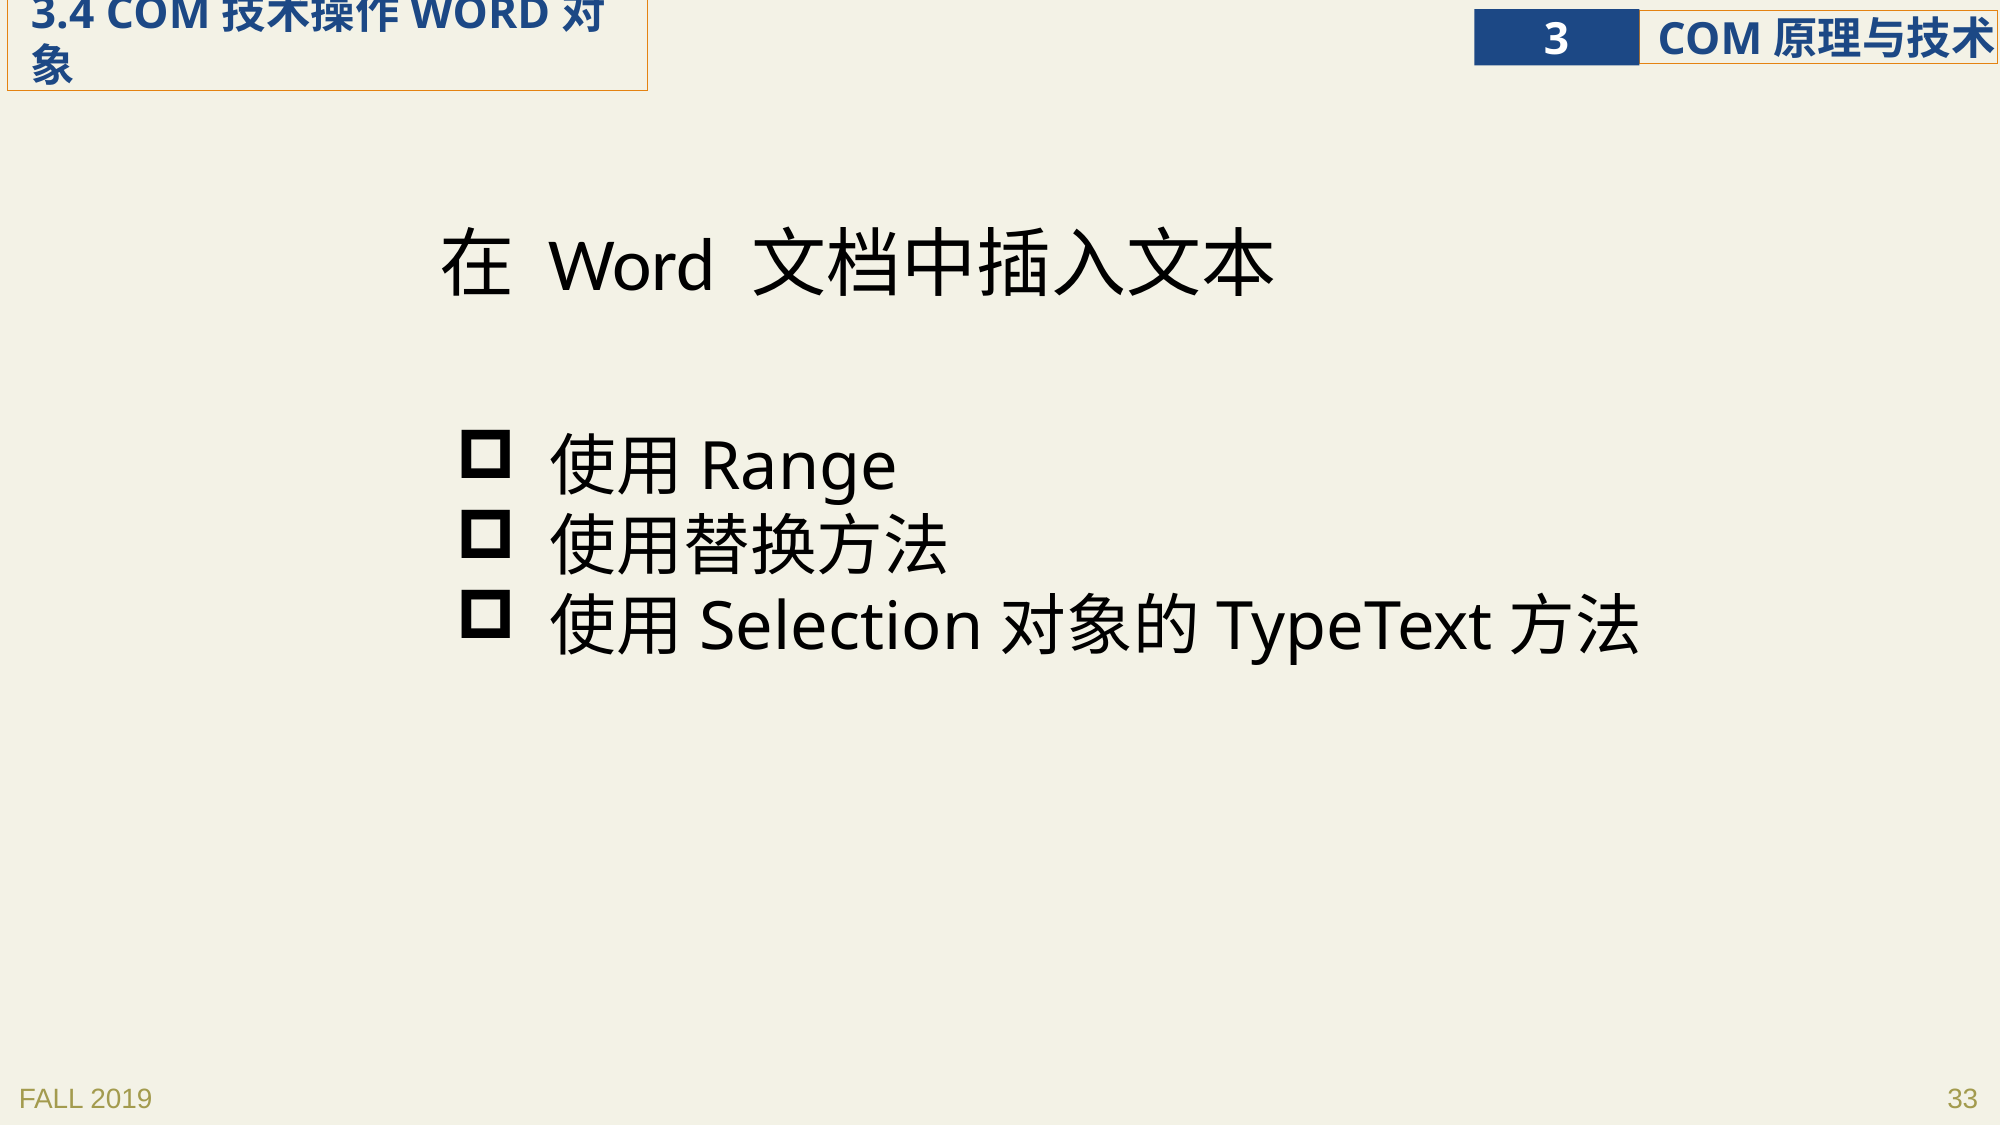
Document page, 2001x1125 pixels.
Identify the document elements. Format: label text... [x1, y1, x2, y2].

list 使用Range 使用替换方法 使用Selection对象的TypeText方法 [427, 417, 1839, 830]
title 在 Word 文档中插入文本 [427, 198, 1731, 323]
